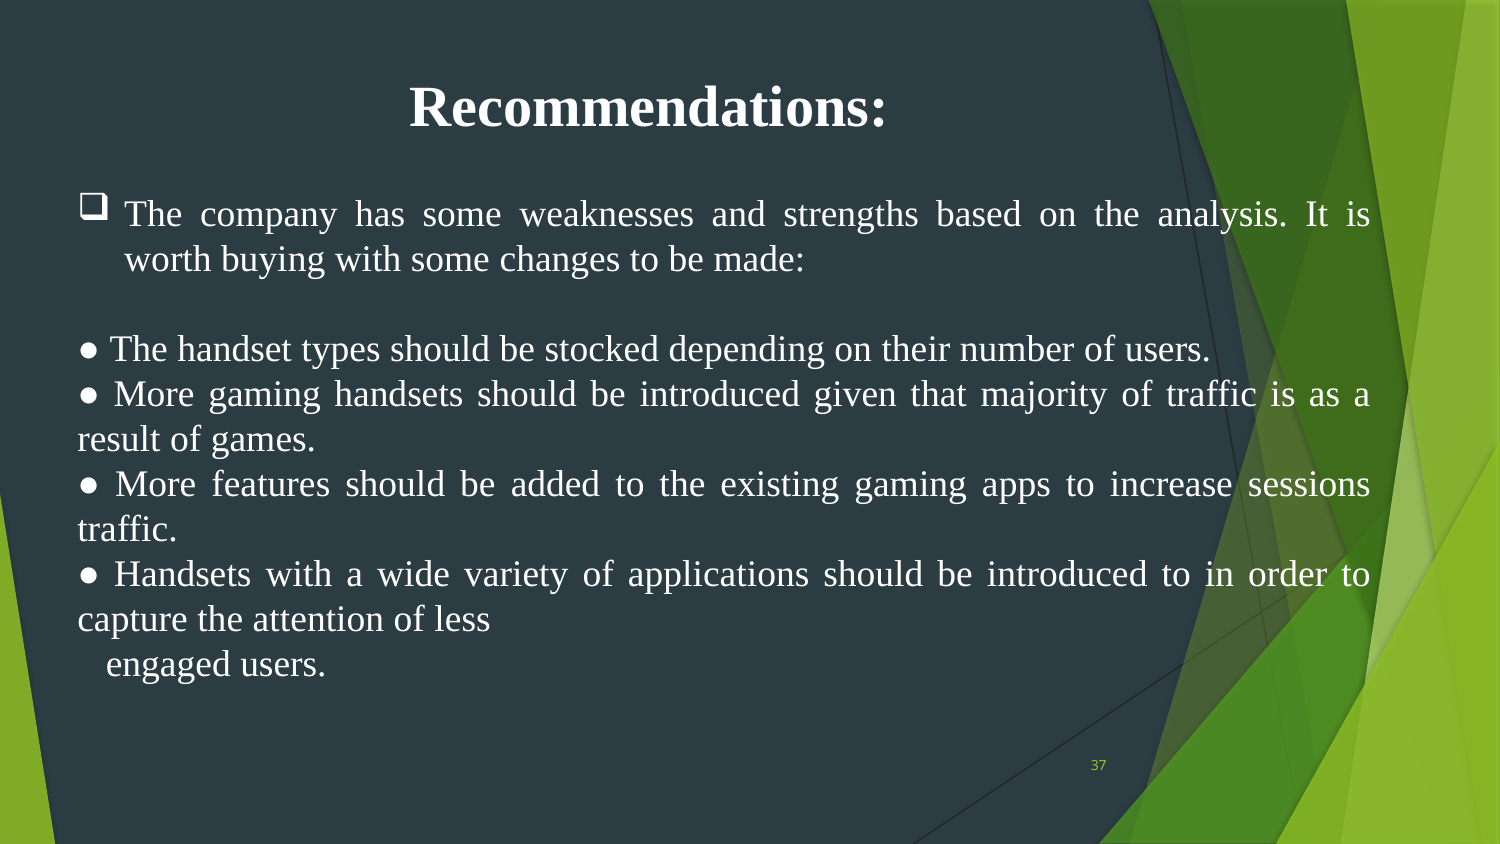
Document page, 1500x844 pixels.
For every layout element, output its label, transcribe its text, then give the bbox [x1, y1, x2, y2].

text_box The company has some weaknesses and strengths based on the analysis. It is worth buying with some changes to be made: ● The handset types should be stocked depending on their number of users. ● More gaming handsets should be introduced given that majority of traffic is as a result of games. ● More features should be added to the existing gaming apps to increase sessions traffic. ● Handsets with a wide variety of applications should be introduced to in order to capture the attention of less engaged users. [62, 91, 1388, 737]
slide_number 37 [1056, 743, 1141, 789]
text_box Recommendations: [395, 60, 943, 146]
